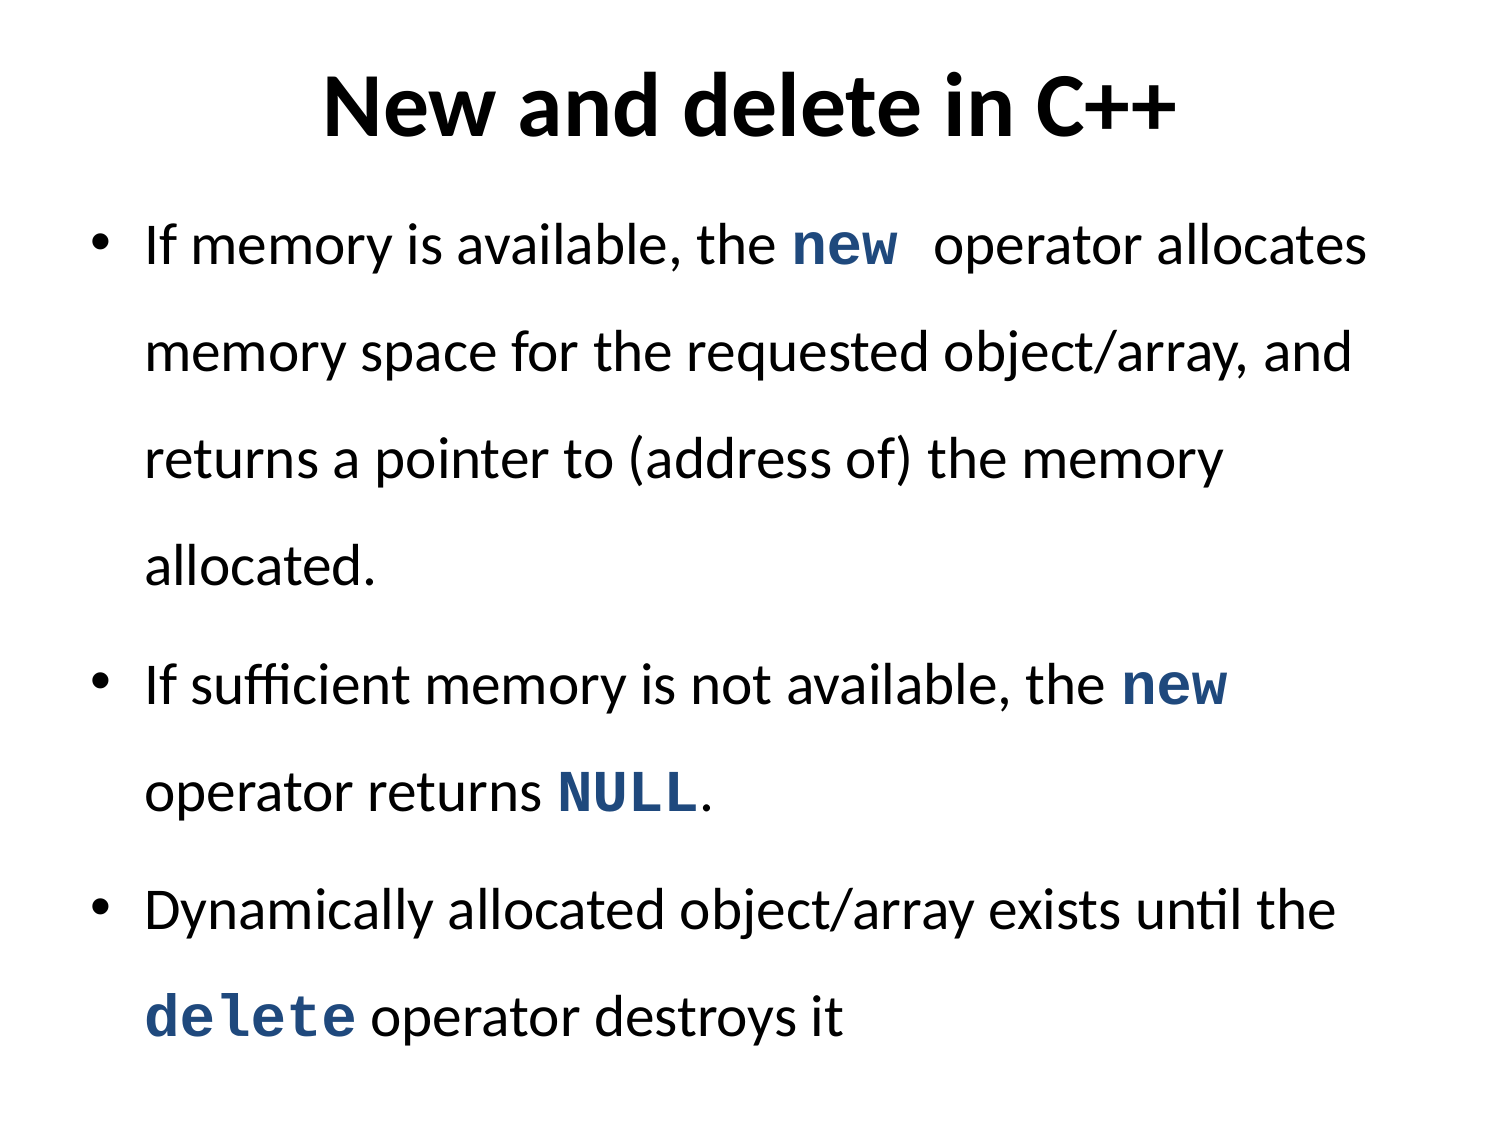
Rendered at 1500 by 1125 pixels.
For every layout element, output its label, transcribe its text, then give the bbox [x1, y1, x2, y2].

title New and delete in C++ [75, 12, 1425, 162]
list If memory is available, the new operator allocates memory space for the requested object/array, and returns a pointer to (address of) the memory allocated. If sufficient memory is not available, the new operator returns NULL. Dynamically allocated object/array exists until the delete operator destroys it [75, 162, 1425, 1063]
